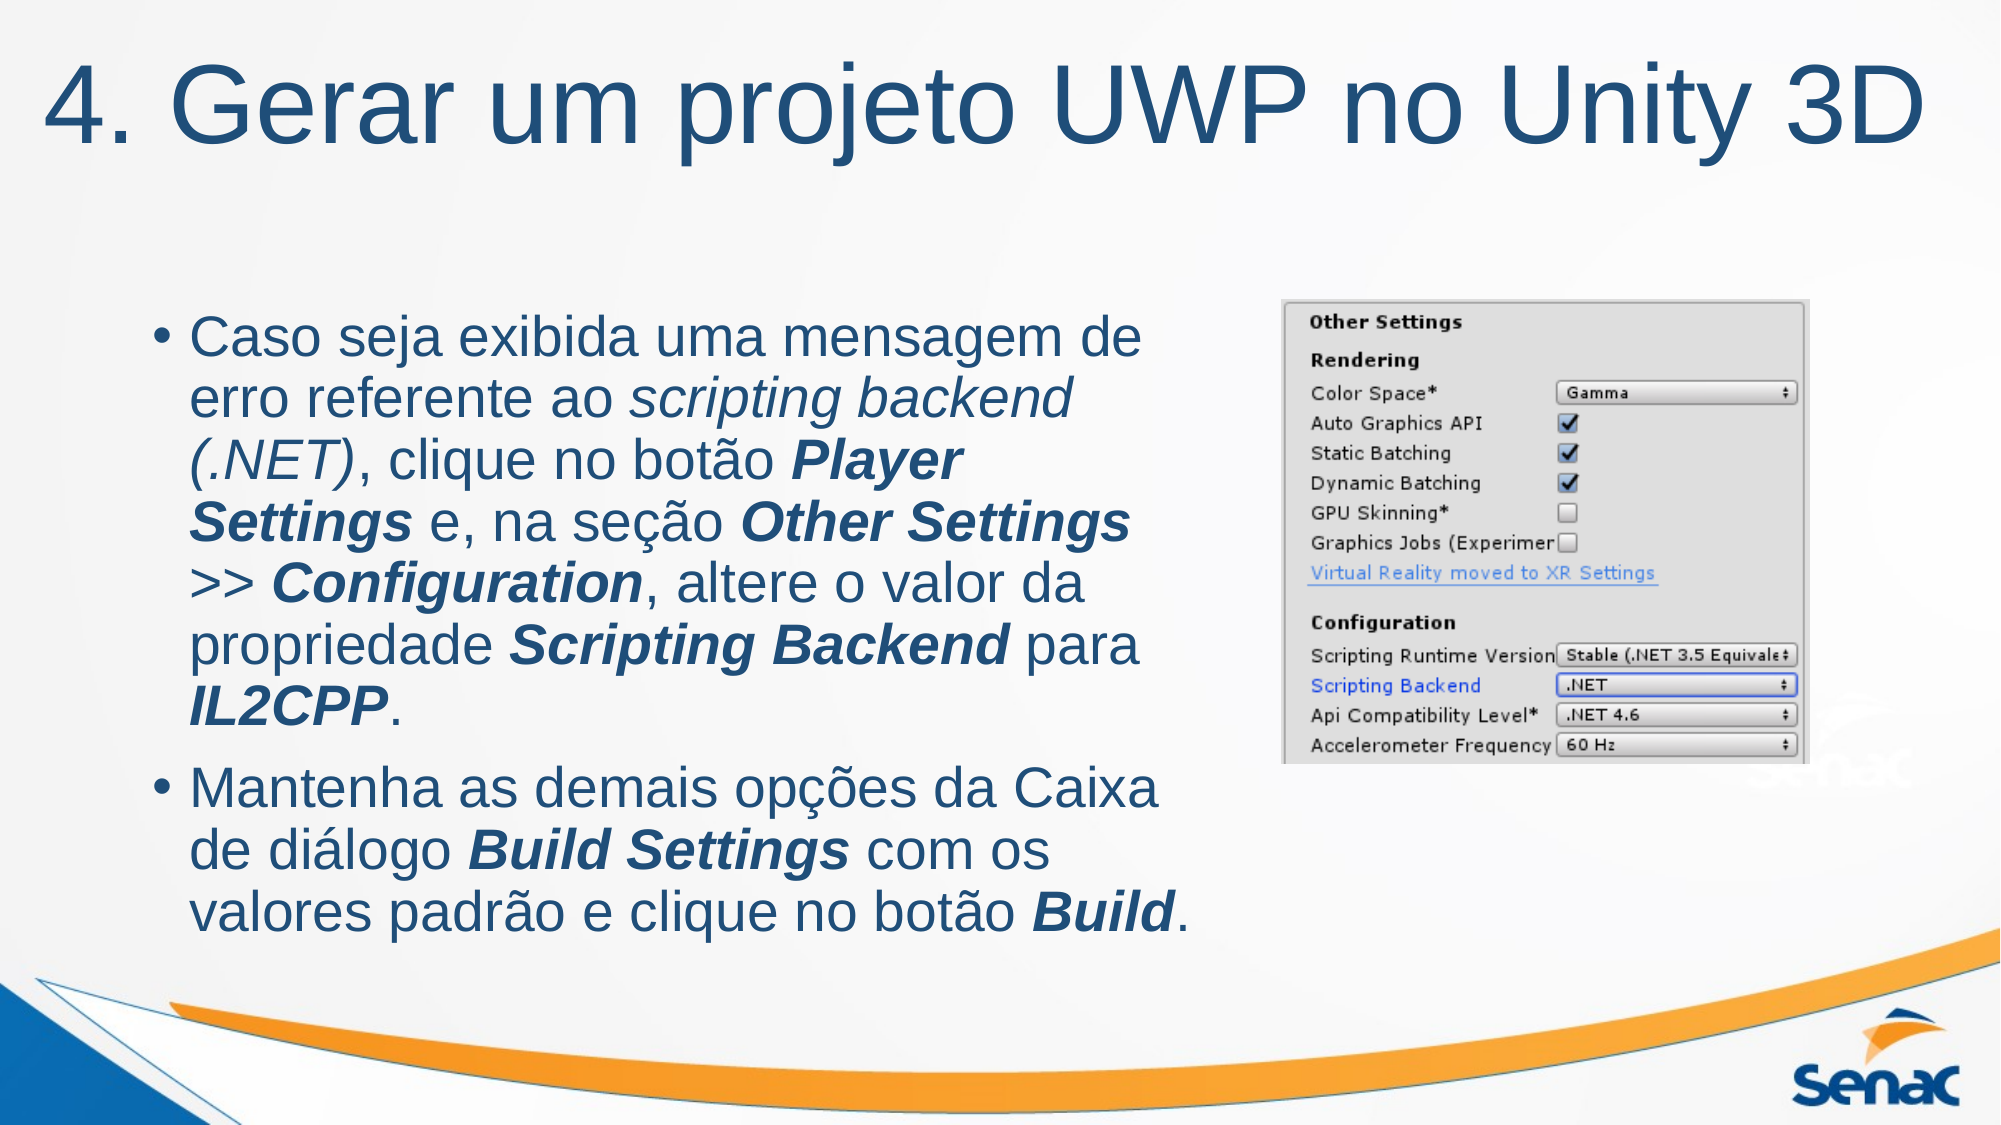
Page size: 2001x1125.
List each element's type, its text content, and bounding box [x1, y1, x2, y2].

picture [0, 0, 2001, 1125]
text_box 4. Gerar um projeto UWP no Unity 3D [0, 36, 1973, 178]
list Caso seja exibida uma mensagem de erro referente ao scripting backend (.NET), clique no botão Player Settings e, na seção Other Settings >> Configuration, altere o valor da propriedade Scripting Backend para IL2CPP. Mantenha as demais opções da Caixa de diálogo Build Settings com os valores padrão e clique no botão Build. [137, 299, 1208, 1014]
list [1281, 299, 1810, 764]
